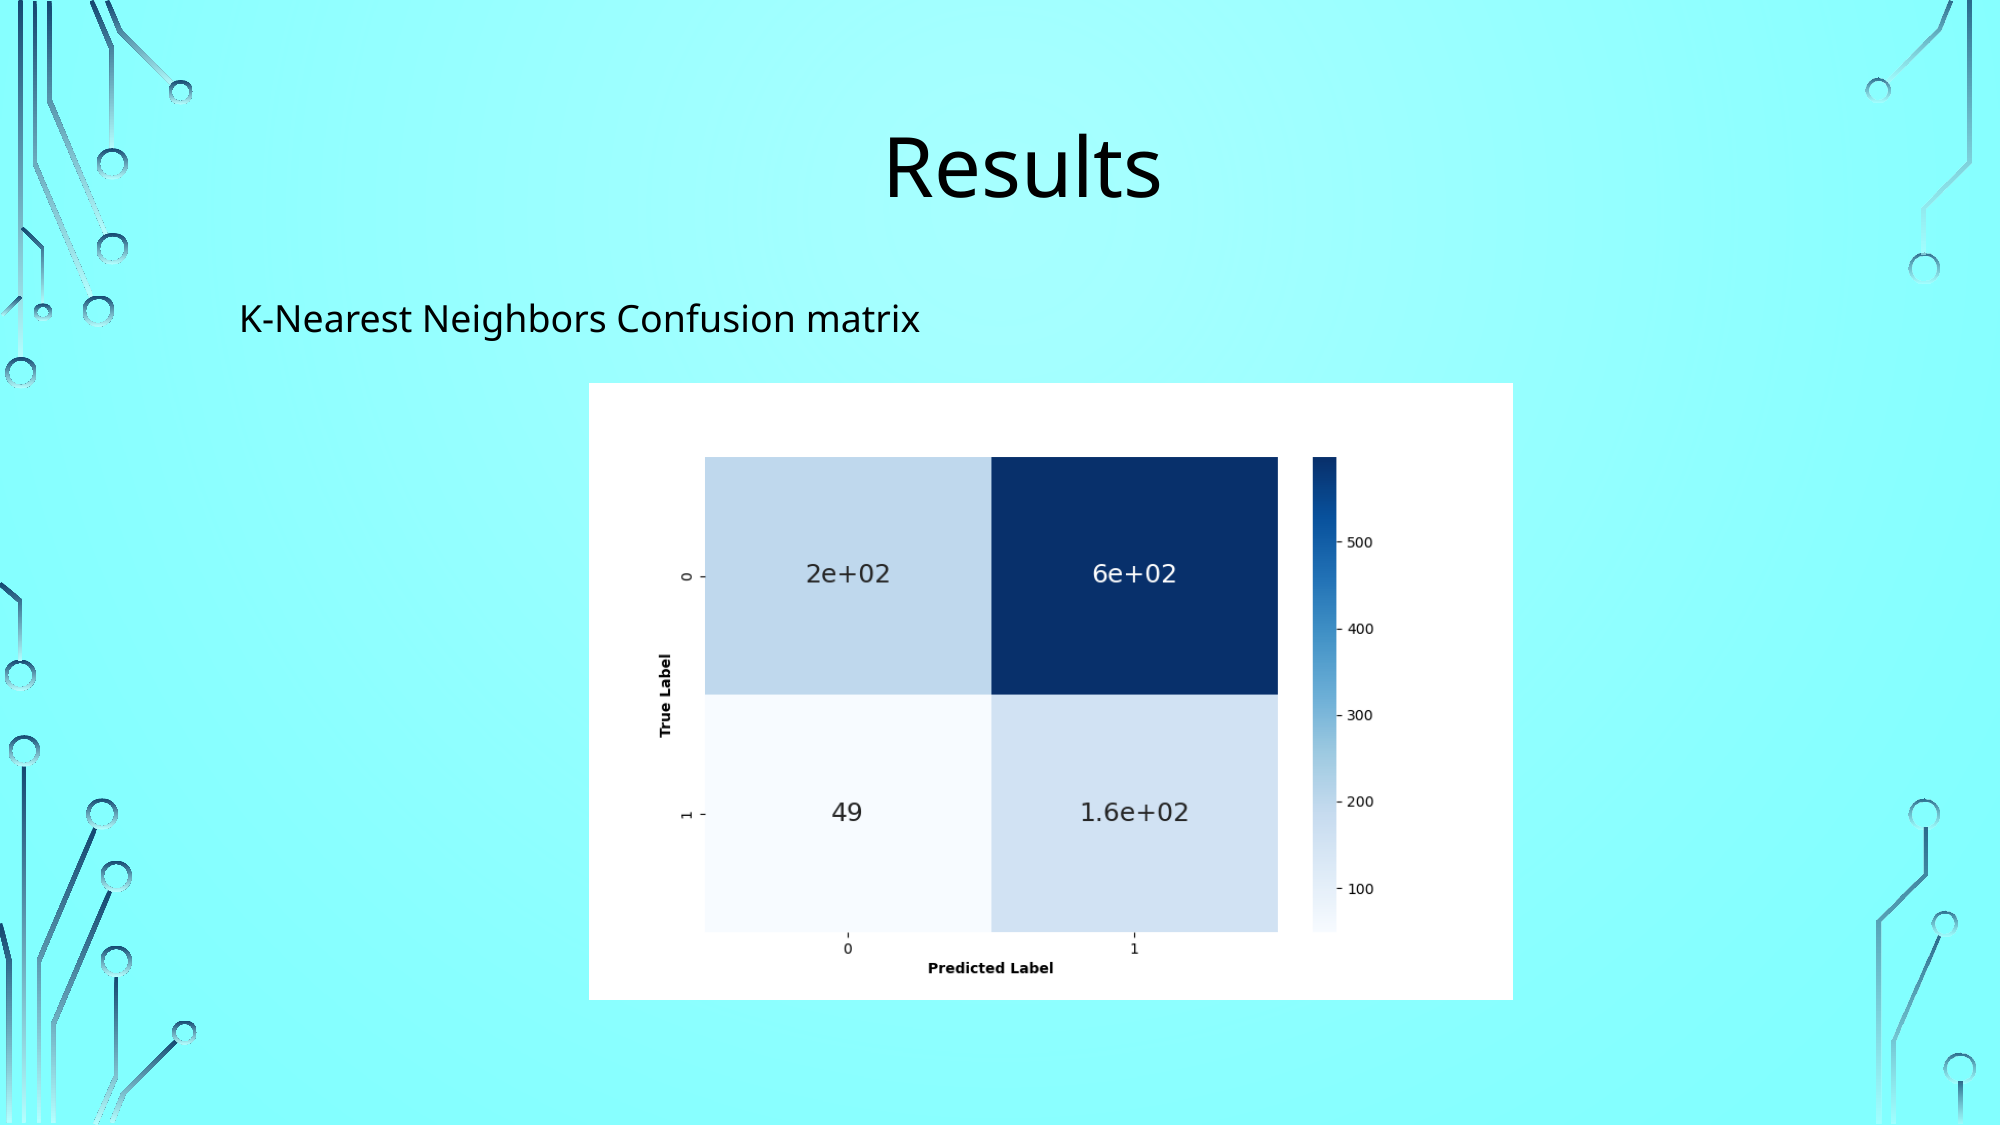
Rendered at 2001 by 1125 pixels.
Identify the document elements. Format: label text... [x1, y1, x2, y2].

picture [589, 383, 1513, 1000]
text_box K-Nearest Neighbors Confusion matrix [224, 287, 955, 348]
text_box Results [867, 107, 1813, 222]
